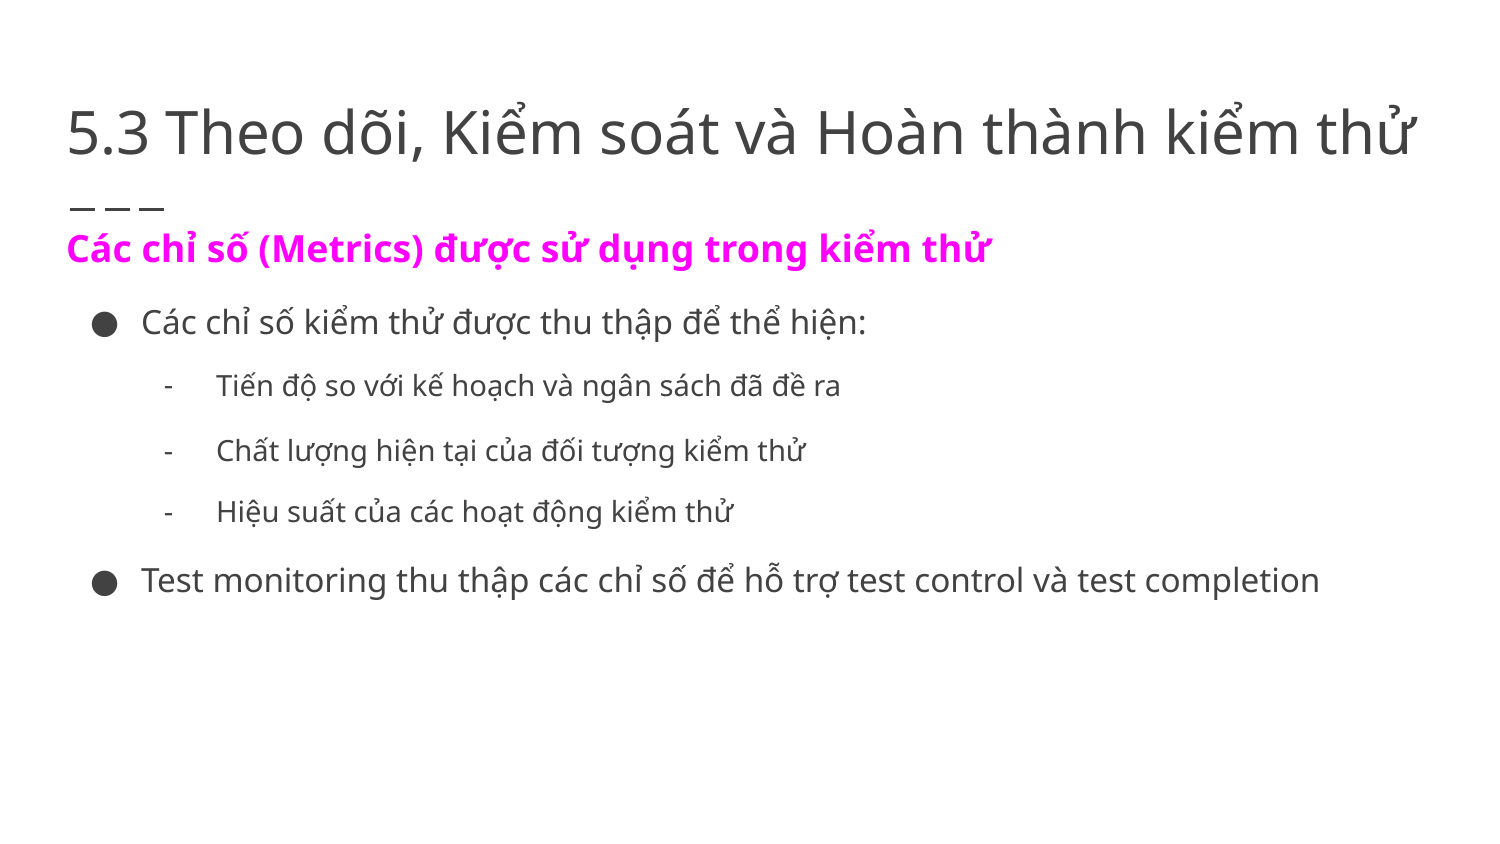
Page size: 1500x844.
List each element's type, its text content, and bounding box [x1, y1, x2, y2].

title 5.3 Theo dõi, Kiểm soát và Hoàn thành kiểm thử [51, 61, 1449, 182]
list Các chỉ số (Metrics) được sử dụng trong kiểm thử Các chỉ số kiểm thử được thu thập để thể hiện: Tiến độ so với kế hoạch và ngân sách đã đề ra Chất lượng hiện tại của đối tượng kiểm thử Hiệu suất của các hoạt động kiểm thử Test monitoring thu thập các chỉ số để hỗ trợ test control và test completion [51, 203, 1449, 712]
